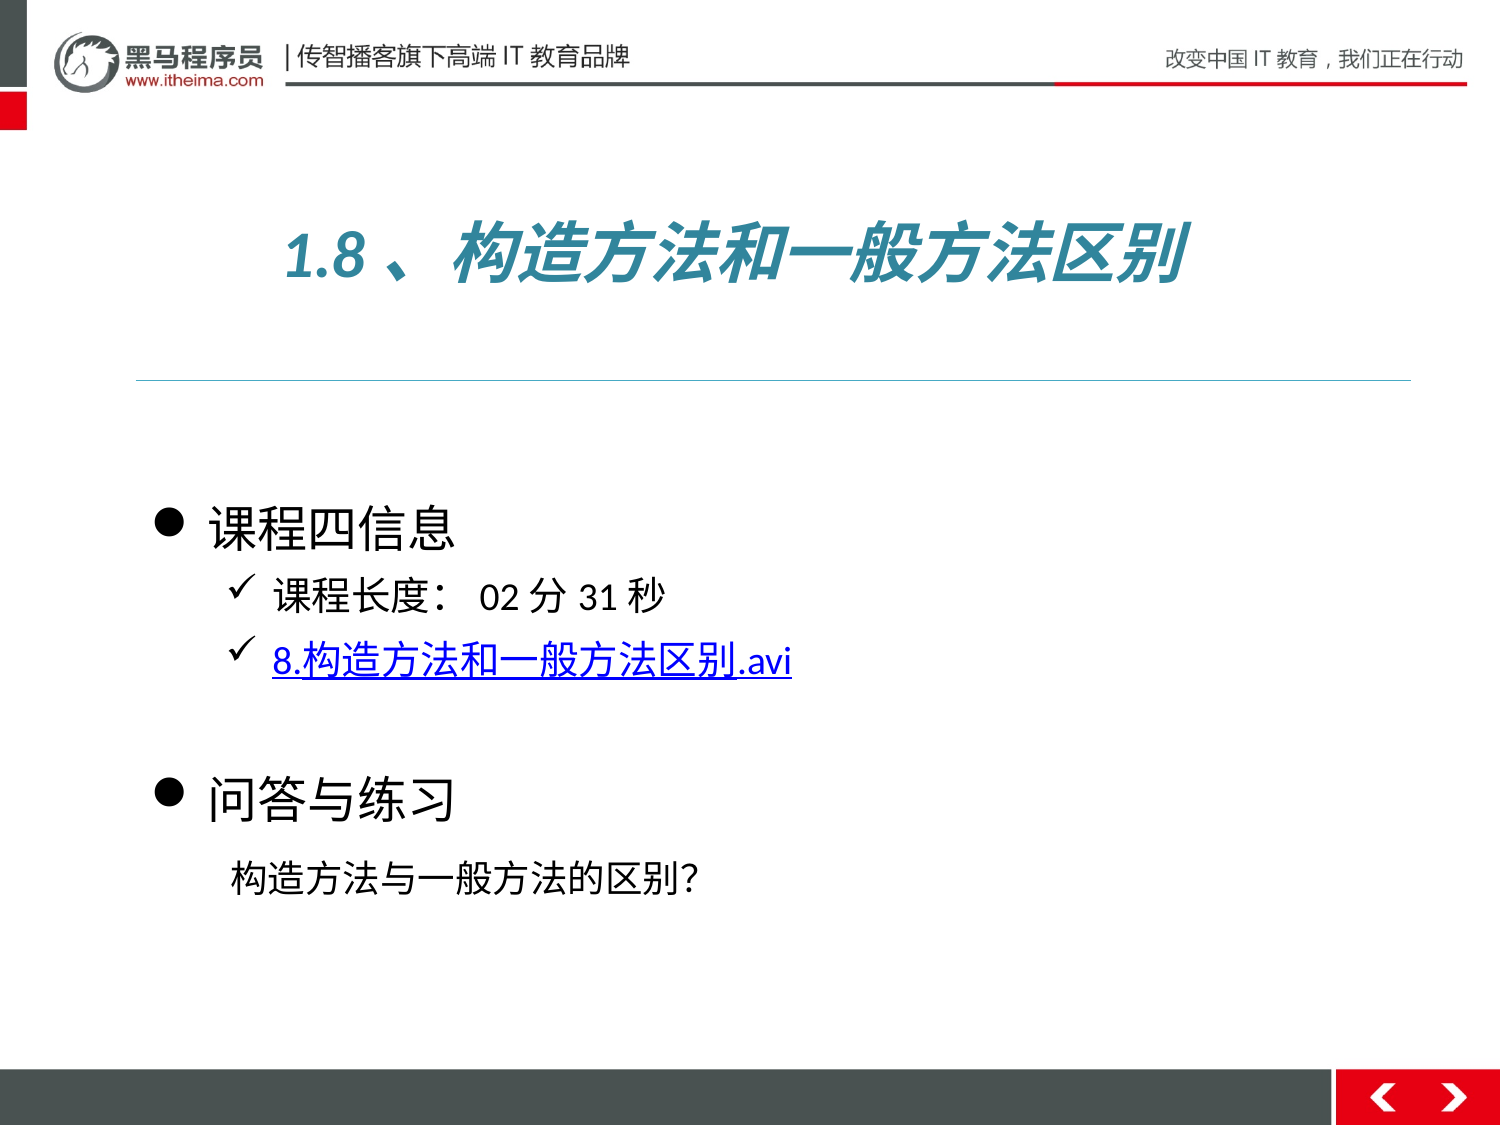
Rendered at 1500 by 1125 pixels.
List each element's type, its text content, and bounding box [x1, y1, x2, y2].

text_box 课程四信息 课程长度：02分31秒 8.构造方法和一般方法区别.avi 问答与练习 构造方法与一般方法的区别？ [135, 416, 1399, 1125]
picture [0, 0, 1500, 1125]
text_box 1.8、构造方法和一般方法区别 [100, 203, 1363, 440]
